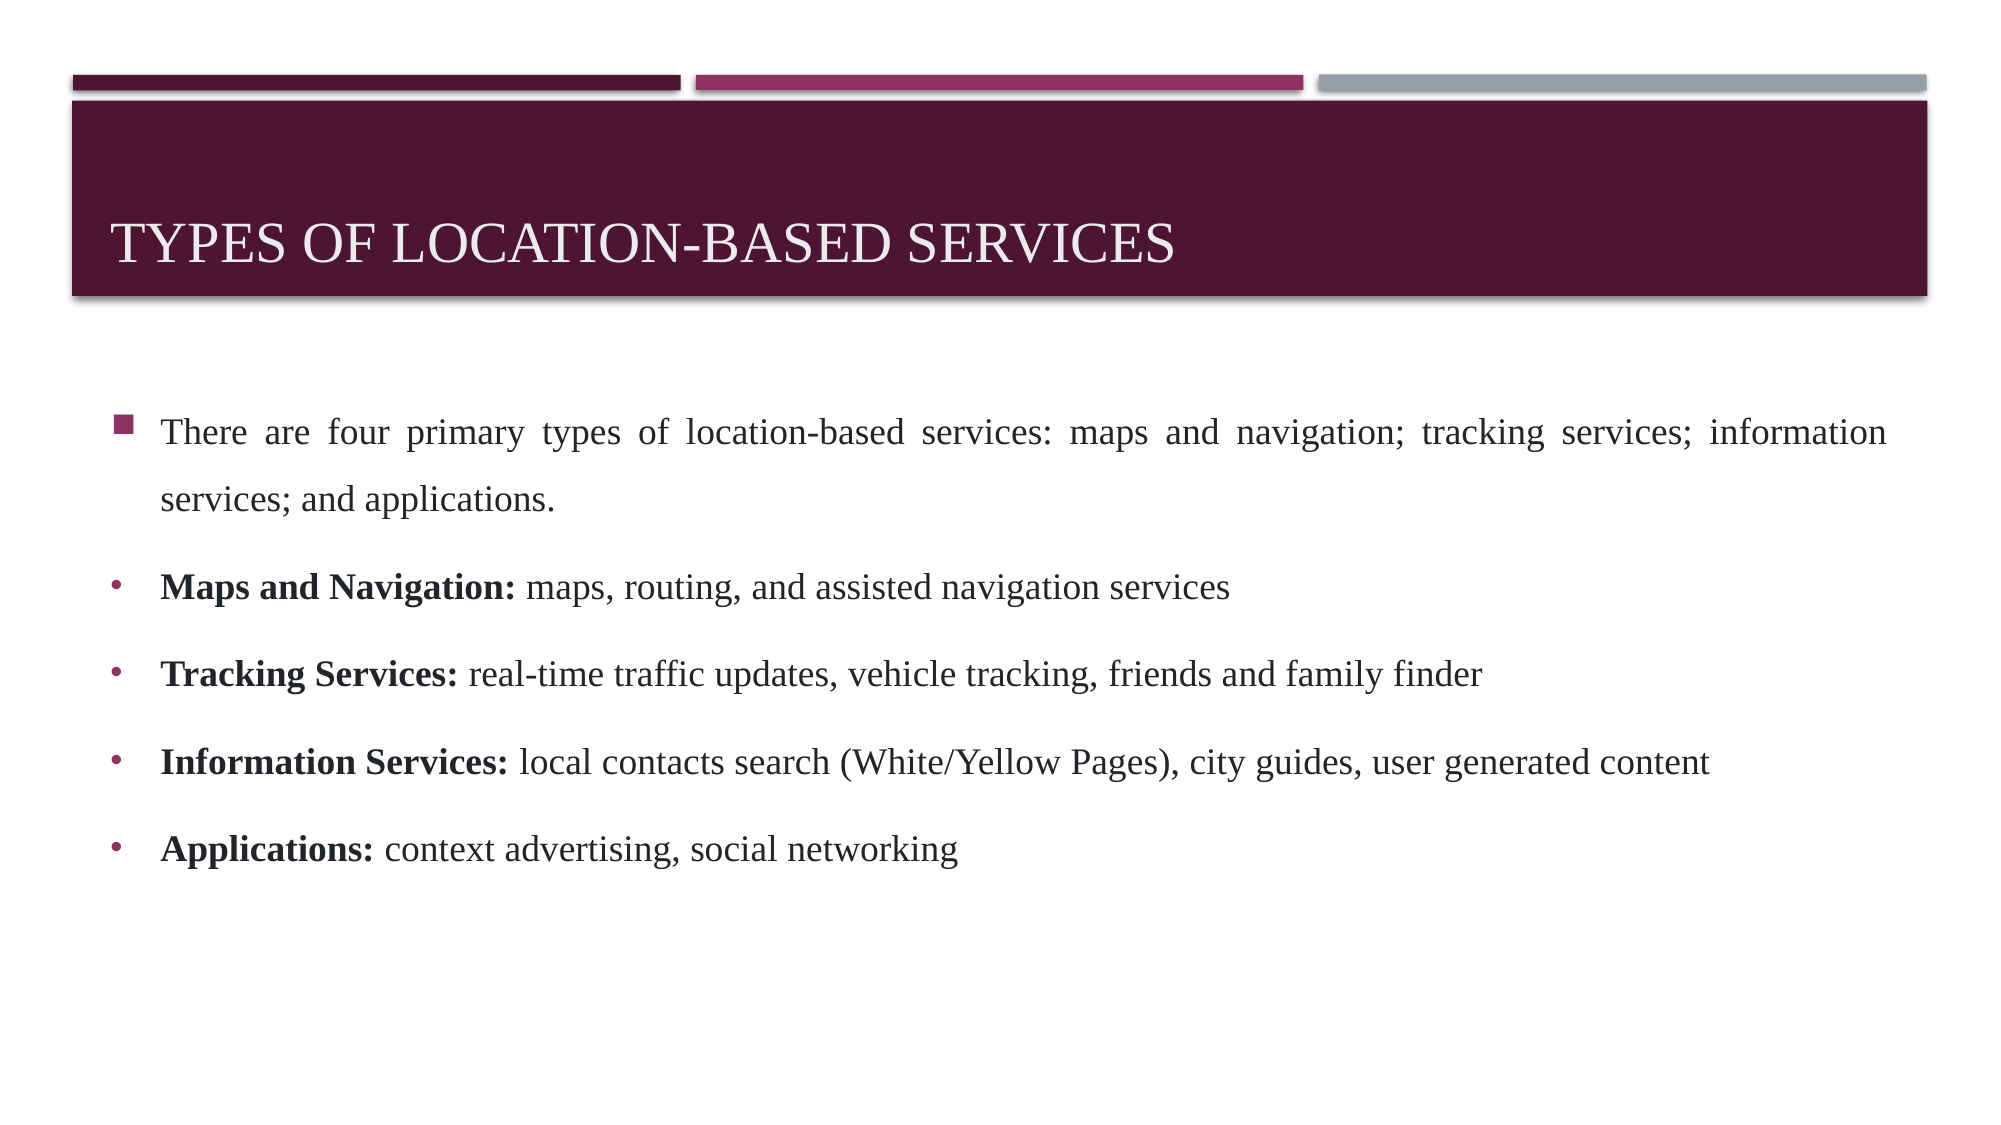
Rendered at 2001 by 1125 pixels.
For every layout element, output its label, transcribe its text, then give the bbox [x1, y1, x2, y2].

title Types of Location-Based Services [95, 115, 1905, 282]
list There are four primary types of location-based services: maps and navigation; tracking services; information services; and applications. Maps and Navigation: maps, routing, and assisted navigation services Tracking Services: real-time traffic updates, vehicle tracking, friends and family finder Information Services: local contacts search (White/Yellow Pages), city guides, user generated content ‍ Applications: context advertising, social networking [95, 357, 1905, 962]
